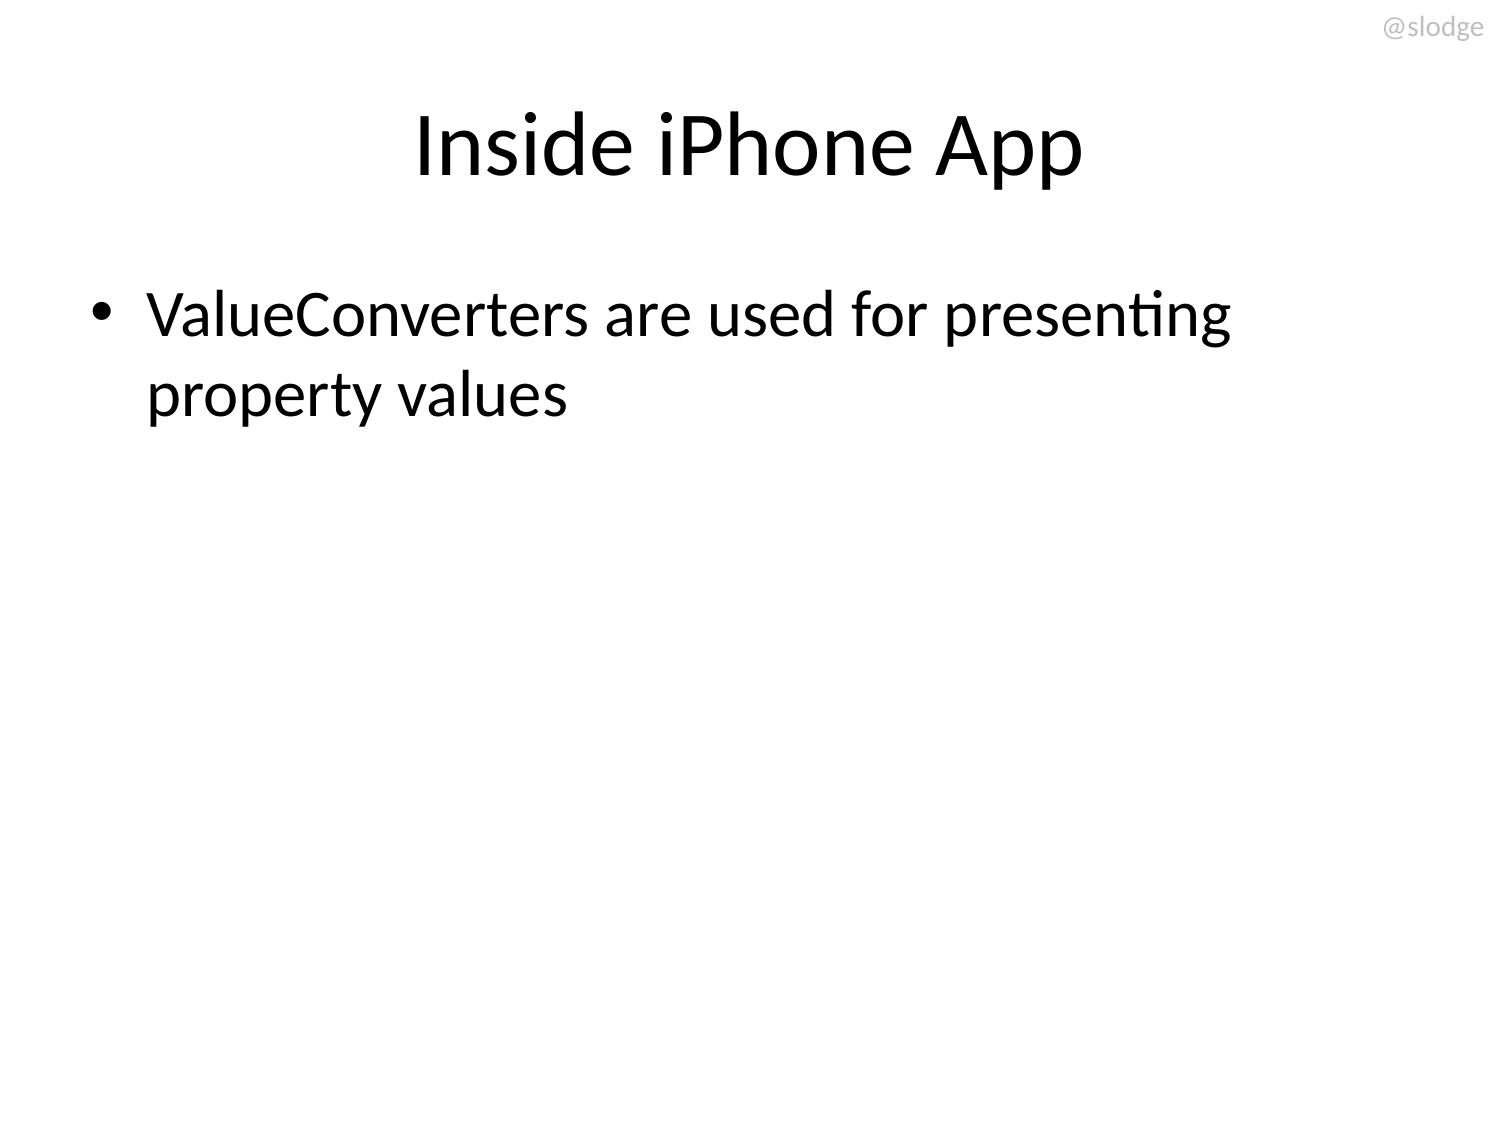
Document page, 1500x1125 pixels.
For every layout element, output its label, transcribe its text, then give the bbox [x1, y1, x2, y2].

list ValueConverters are used for presenting property values [75, 262, 1425, 1005]
title Inside iPhone App [75, 45, 1425, 233]
